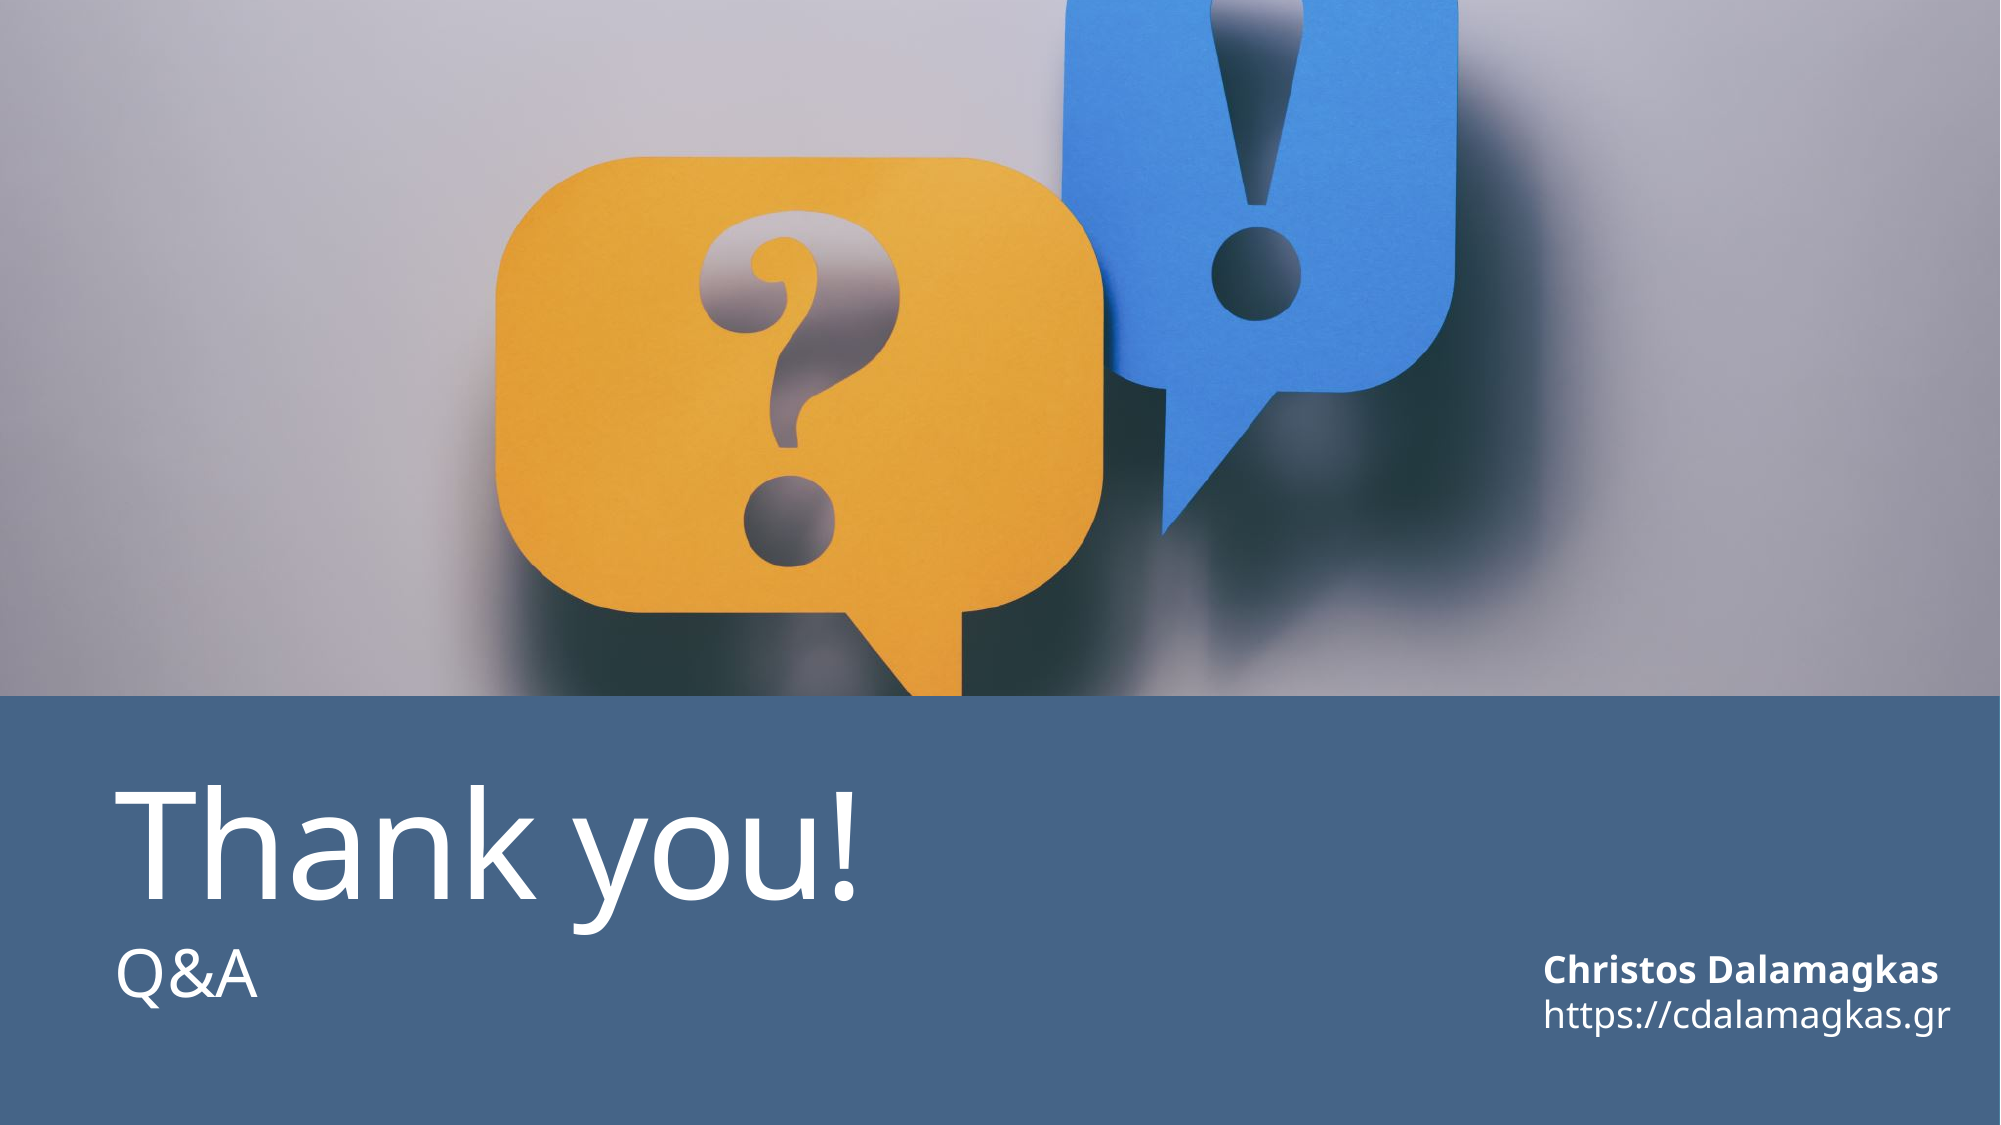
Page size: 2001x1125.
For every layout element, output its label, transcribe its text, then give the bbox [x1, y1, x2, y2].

text_box Christos Dalamagkas https://cdalamagkas.gr [1528, 938, 1967, 1044]
list Q&A [99, 935, 1892, 1021]
picture [0, 0, 2000, 697]
title Thank you! [99, 719, 1892, 935]
text_box [0, 697, 2000, 1125]
